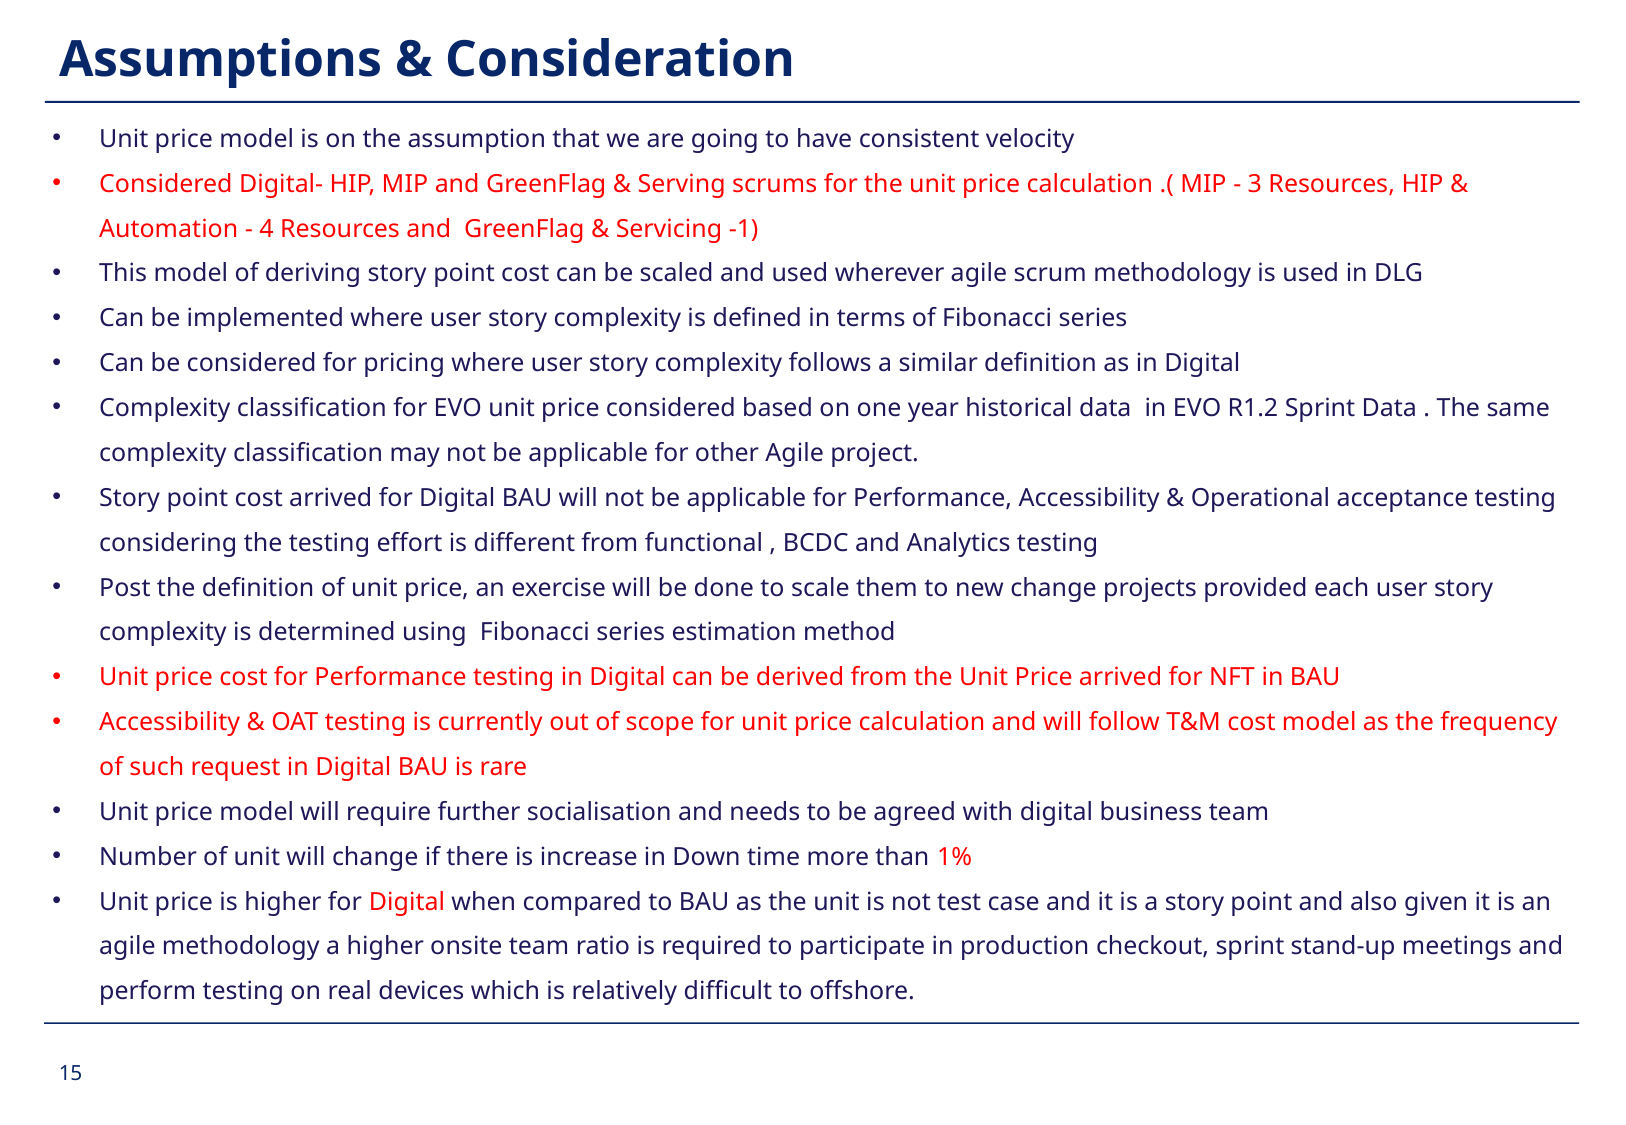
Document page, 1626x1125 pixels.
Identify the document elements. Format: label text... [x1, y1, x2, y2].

slide_number 15 [43, 1034, 140, 1114]
title Assumptions & Consideration [44, 19, 1580, 97]
text_box Unit price model is on the assumption that we are going to have consistent velocity Considered Digital- HIP, MIP and GreenFlag & Serving scrums for the unit price calculation .( MIP - 3 Resources, HIP & Automation - 4 Resources and GreenFlag & Servicing -1) This model of deriving story point cost can be scaled and used wherever agile scrum methodology is used in DLG Can be implemented where user story complexity is defined in terms of Fibonacci series Can be considered for pricing where user story complexity follows a similar definition as in Digital Complexity classification for EVO unit price considered based on one year historical data in EVO R1.2 Sprint Data . The same complexity classification may not be applicable for other Agile project. Story point cost arrived for Digital BAU will not be applicable for Performance, Accessibility & Operational acceptance testing considering the testing effort is different from functional , BCDC and Analytics testing Post the definition of unit price, an exercise will be done to scale them to new change projects provided each user story complexity is determined using Fibonacci series estimation method Unit price cost for Performance testing in Digital can be derived from the Unit Price arrived for NFT in BAU Accessibility & OAT testing is currently out of scope for unit price calculation and will follow T&M cost model as the frequency of such request in Digital BAU is rare Unit price model will require further socialisation and needs to be agreed with digital business team Number of unit will change if there is increase in Down time more than 1% Unit price is higher for Digital when compared to BAU as the unit is not test case and it is a story point and also given it is an agile methodology a higher onsite team ratio is required to participate in production checkout, sprint stand-up meetings and perform testing on real devices which is relatively difficult to offshore. [37, 99, 1600, 1013]
